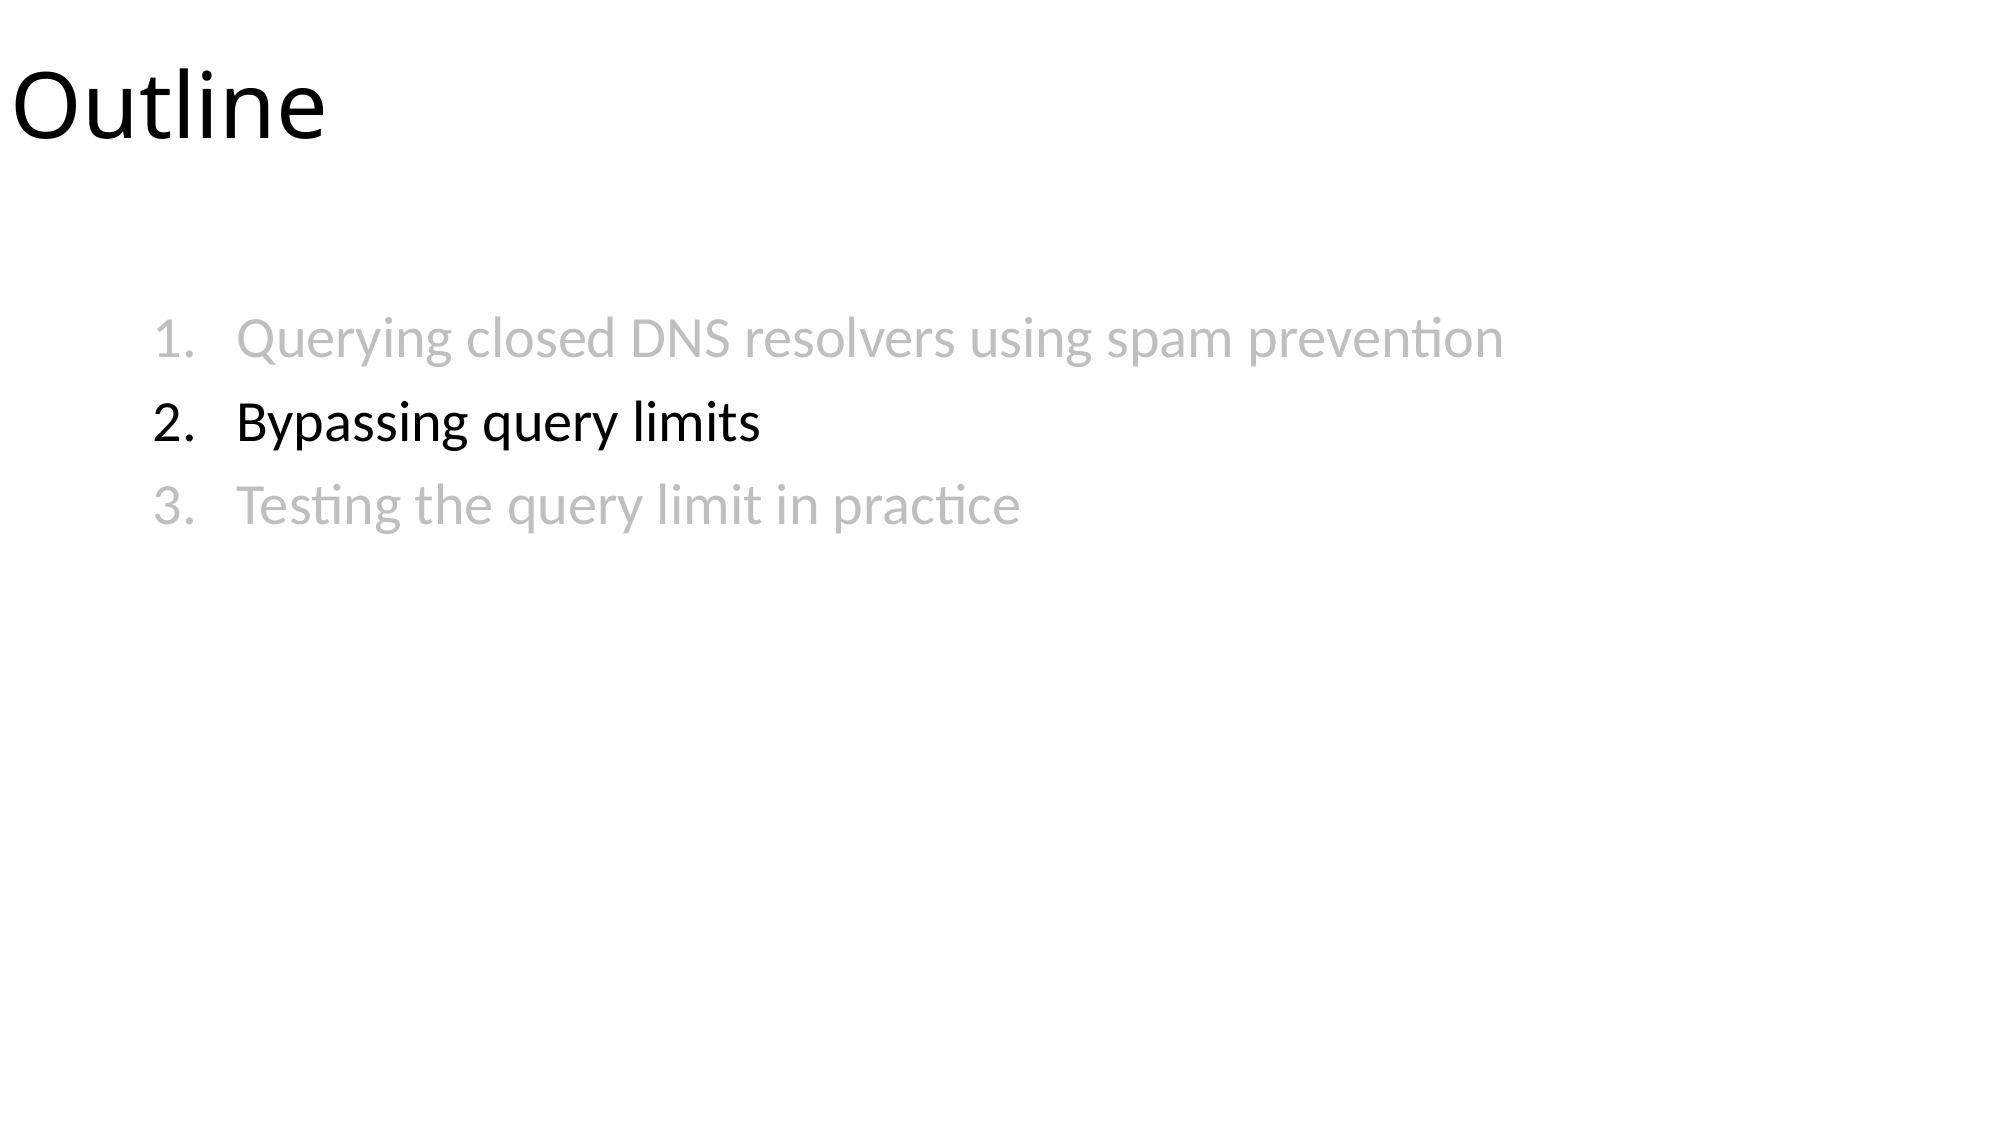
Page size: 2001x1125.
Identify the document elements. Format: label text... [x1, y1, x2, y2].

list Querying closed DNS resolvers using spam prevention Bypassing query limits Testing the query limit in practice [137, 299, 1863, 1014]
title Outline [0, 0, 1721, 218]
